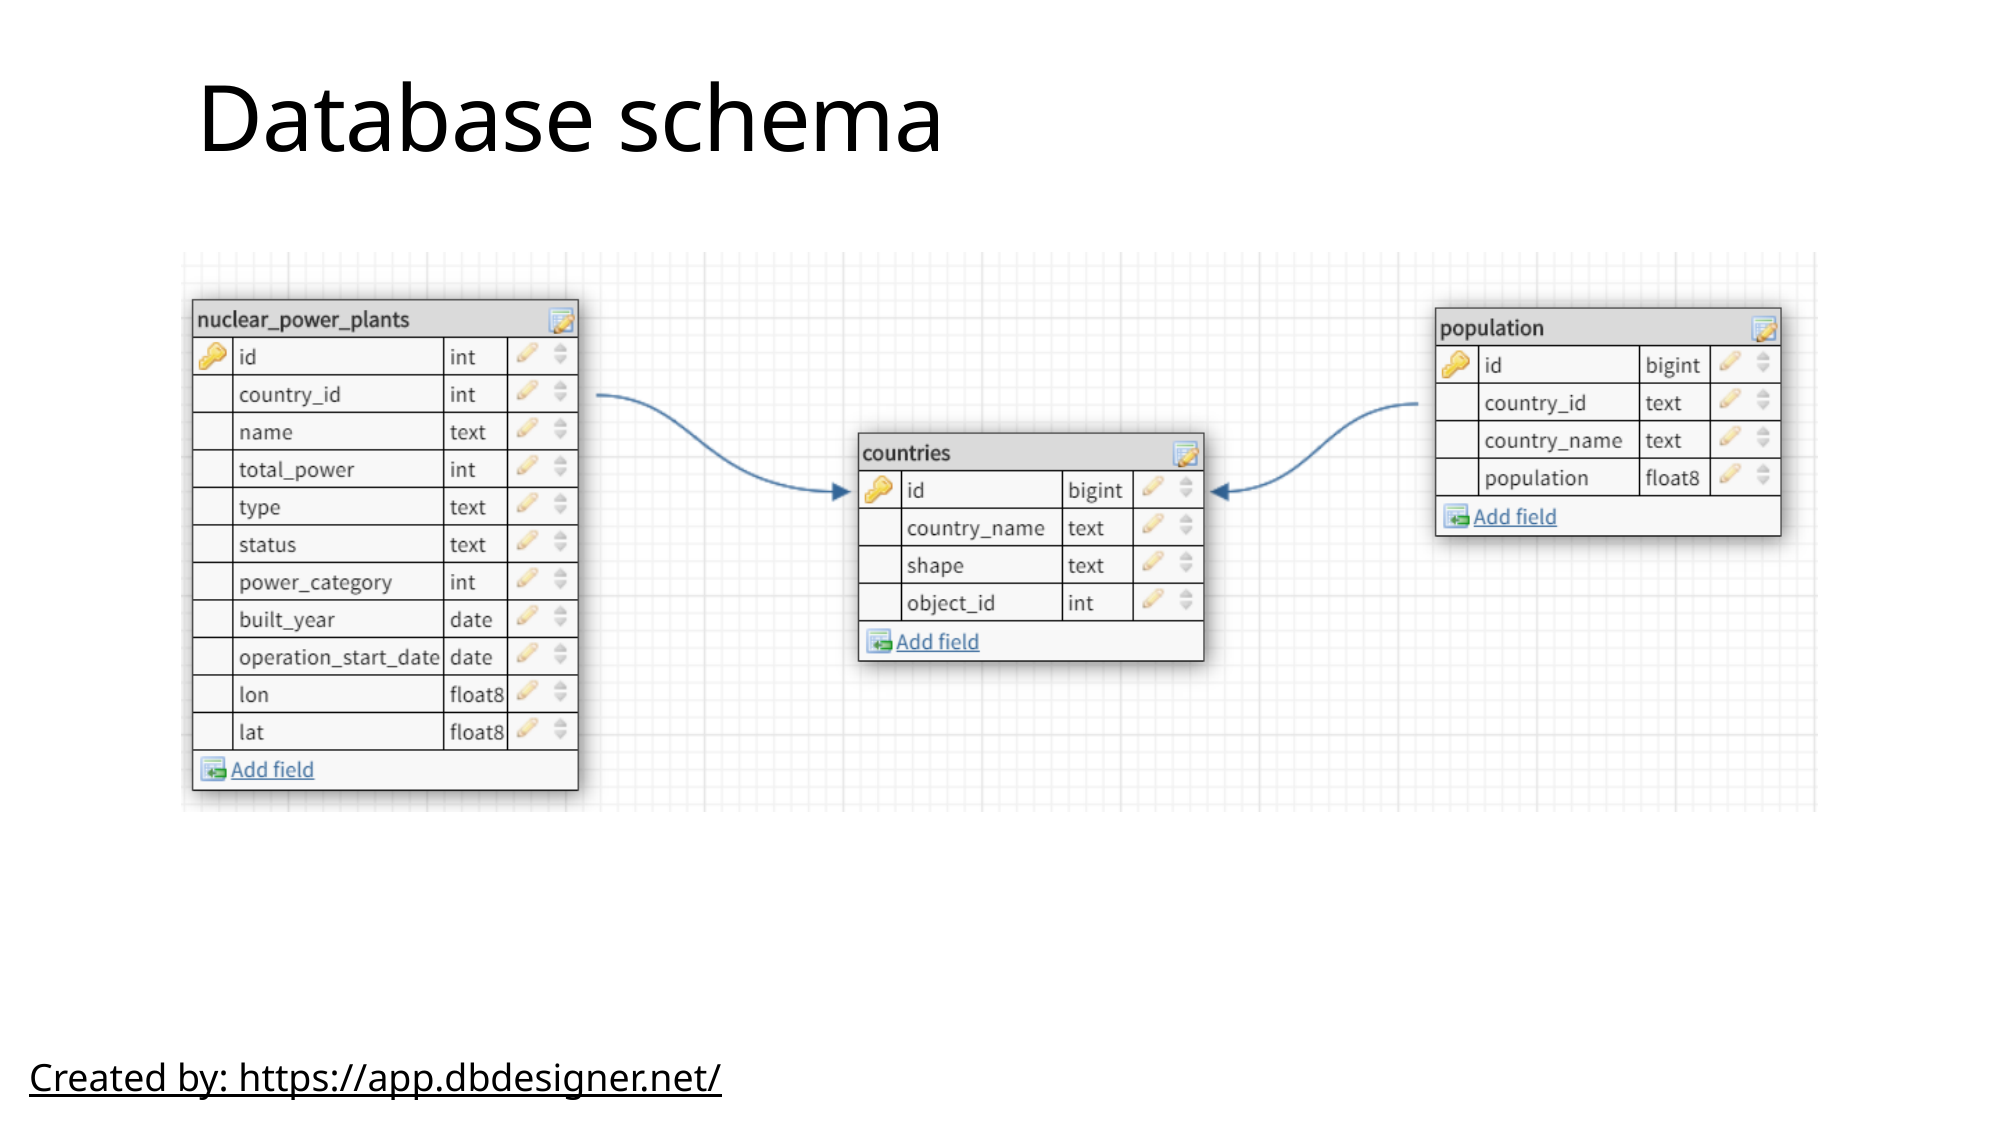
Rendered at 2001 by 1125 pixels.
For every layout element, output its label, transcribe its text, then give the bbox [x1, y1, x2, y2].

text_box Created by: https://app.dbdesigner.net/ [14, 1046, 737, 1113]
title Database schema [181, 33, 1772, 180]
picture [181, 252, 1819, 812]
